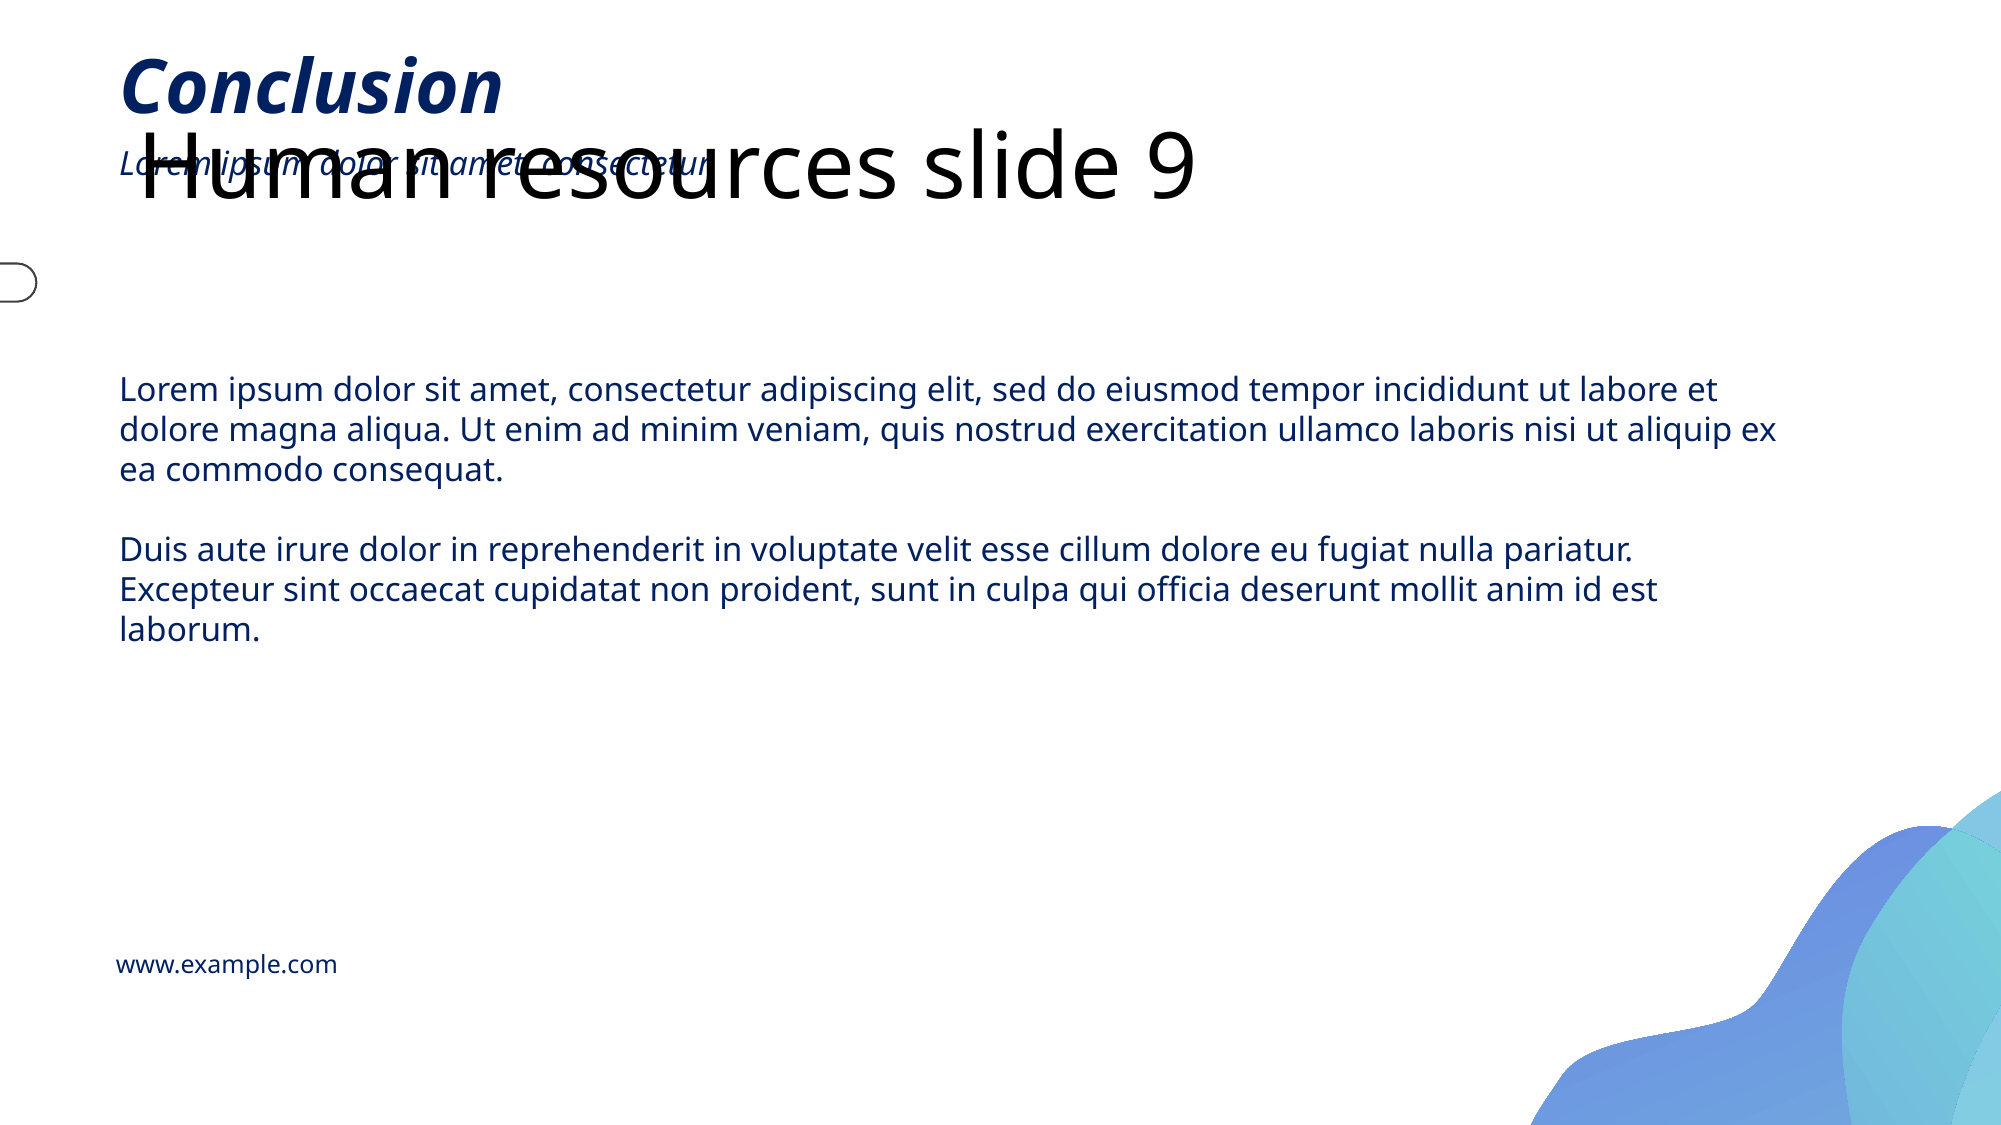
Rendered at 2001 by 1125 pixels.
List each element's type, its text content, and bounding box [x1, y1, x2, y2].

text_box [1480, 758, 2000, 1125]
text_box Lorem ipsum dolor sit amet, consectetur adipiscing elit, sed do eiusmod tempor incididunt ut labore et dolore magna aliqua. Ut enim ad minim veniam, quis nostrud exercitation ullamco laboris nisi ut aliquip ex ea commodo consequat. Duis aute irure dolor in reprehenderit in voluptate velit esse cillum dolore eu fugiat nulla pariatur. Excepteur sint occaecat cupidatat non proident, sunt in culpa qui officia deserunt mollit anim id est laborum. [119, 368, 1785, 648]
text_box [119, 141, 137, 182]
text_box Conclusion [119, 44, 1380, 129]
text_box www.example.com [115, 948, 344, 979]
title Human resources slide 9 [137, 59, 1863, 278]
text_box [0, 262, 38, 303]
